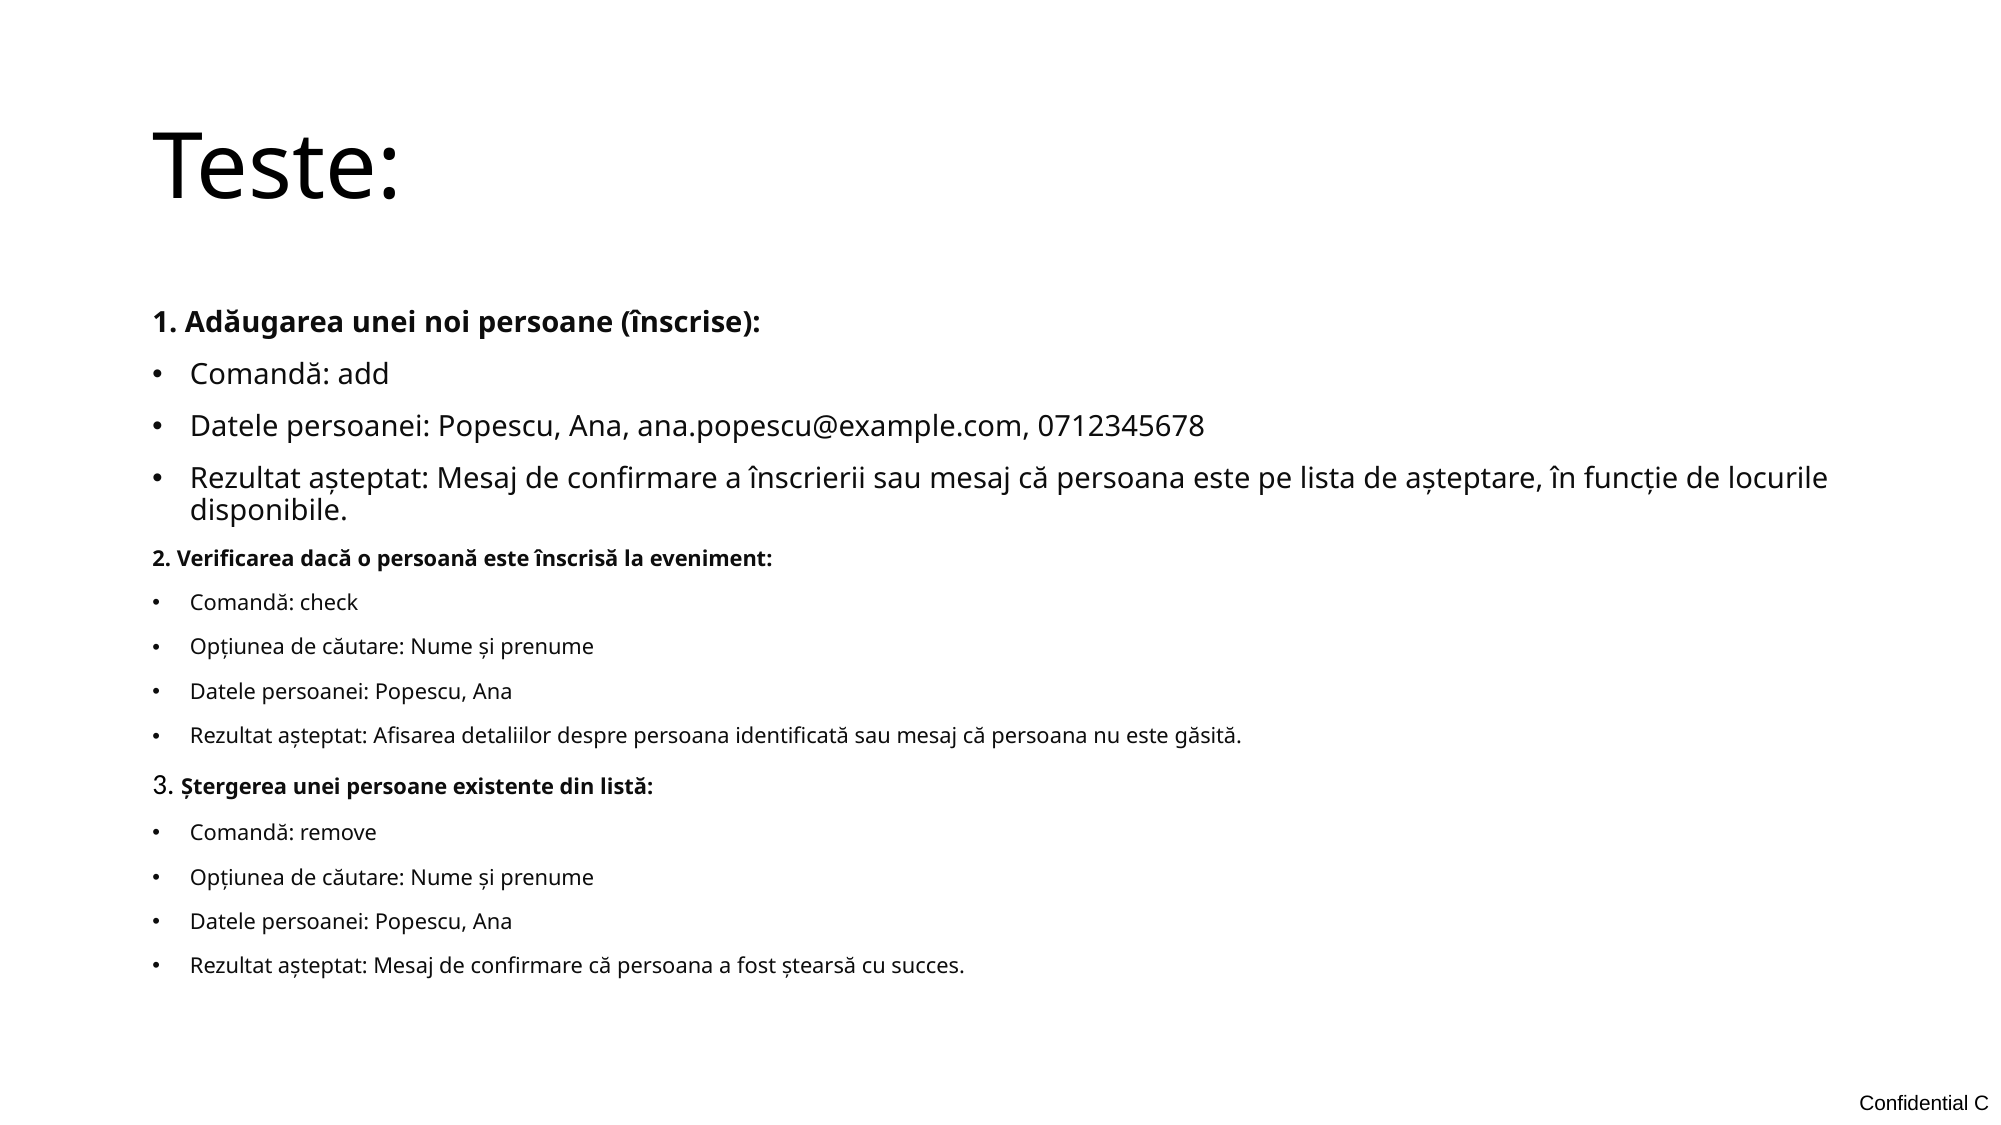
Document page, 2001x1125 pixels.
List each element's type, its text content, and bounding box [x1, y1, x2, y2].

title Teste: [137, 59, 1863, 278]
list 1. Adăugarea unei noi persoane (înscrise): Comandă: add Datele persoanei: Popescu, Ana, ana.popescu@example.com, 0712345678 Rezultat așteptat: Mesaj de confirmare a înscrierii sau mesaj că persoana este pe lista de așteptare, în funcție de locurile disponibile. 2. Verificarea dacă o persoană este înscrisă la eveniment: Comandă: check Opțiunea de căutare: Nume și prenume Datele persoanei: Popescu, Ana Rezultat așteptat: Afisarea detaliilor despre persoana identificată sau mesaj că persoana nu este găsită. 3. Ștergerea unei persoane existente din listă: Comandă: remove Opțiunea de căutare: Nume și prenume Datele persoanei: Popescu, Ana Rezultat așteptat: Mesaj de confirmare că persoana a fost ștearsă cu succes. [137, 299, 1863, 1014]
